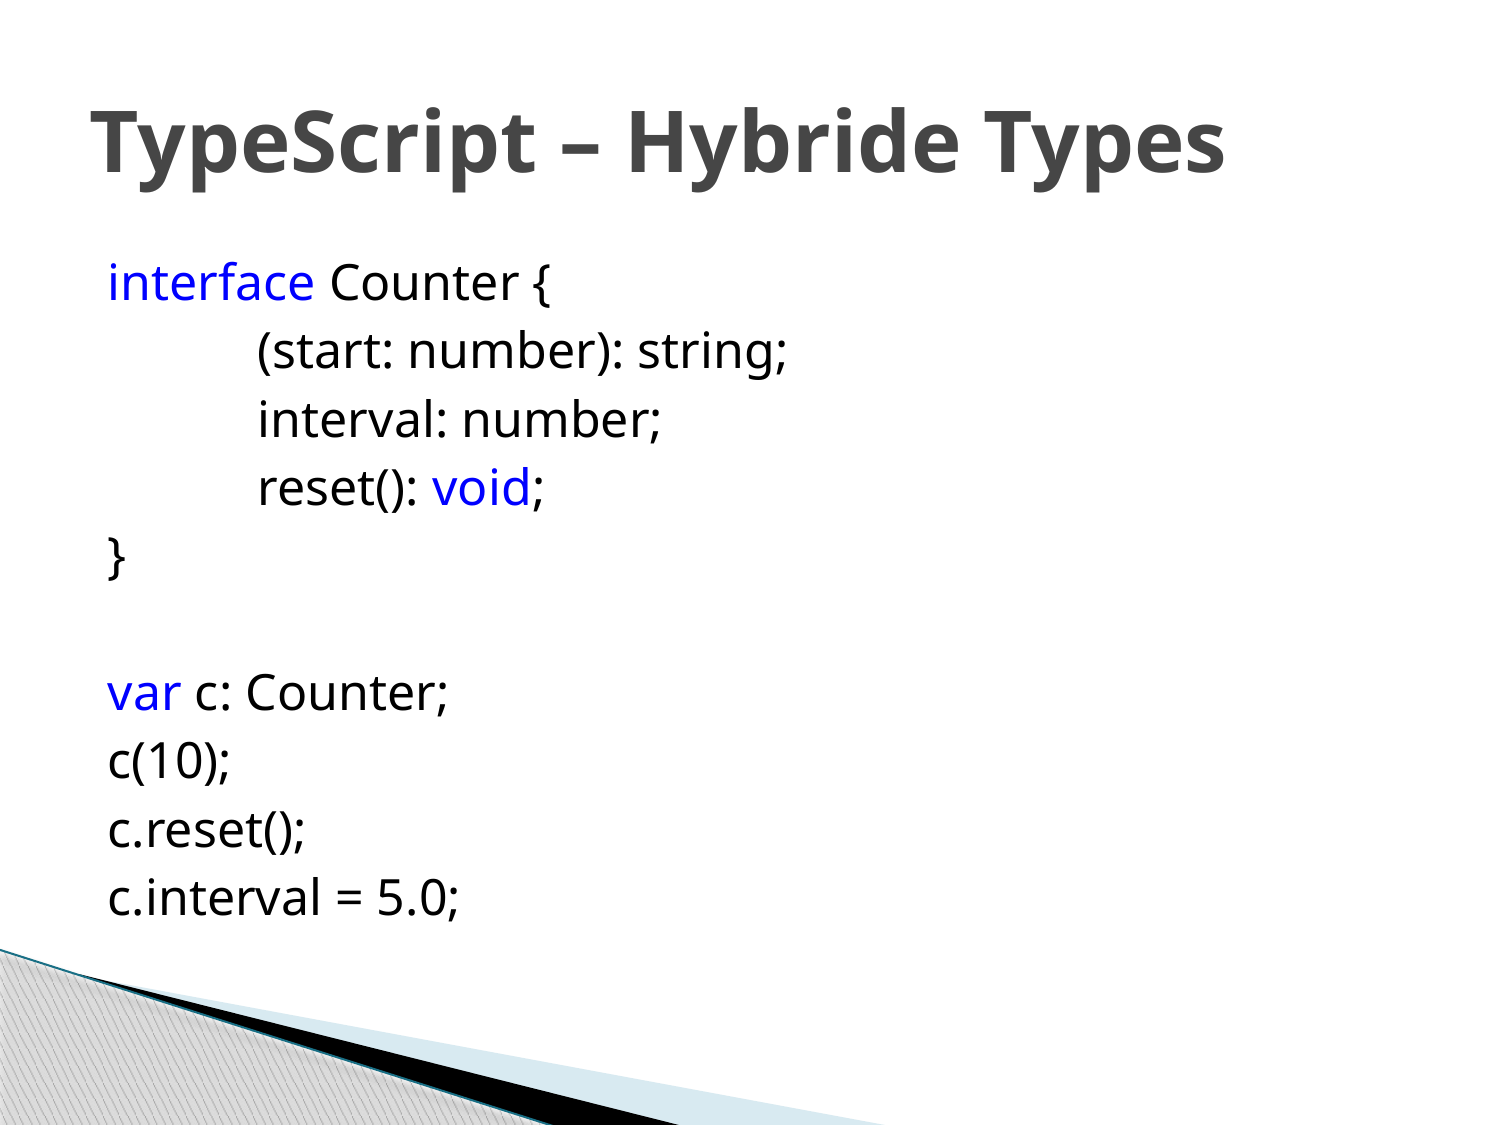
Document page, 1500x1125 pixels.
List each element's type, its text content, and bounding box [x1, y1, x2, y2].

list interface Counter { (start: number): string; interval: number; reset(): void; } var c: Counter; c(10); c.reset(); c.interval = 5.0; [75, 243, 1425, 986]
title TypeScript – Hybride Types [75, 45, 1425, 233]
